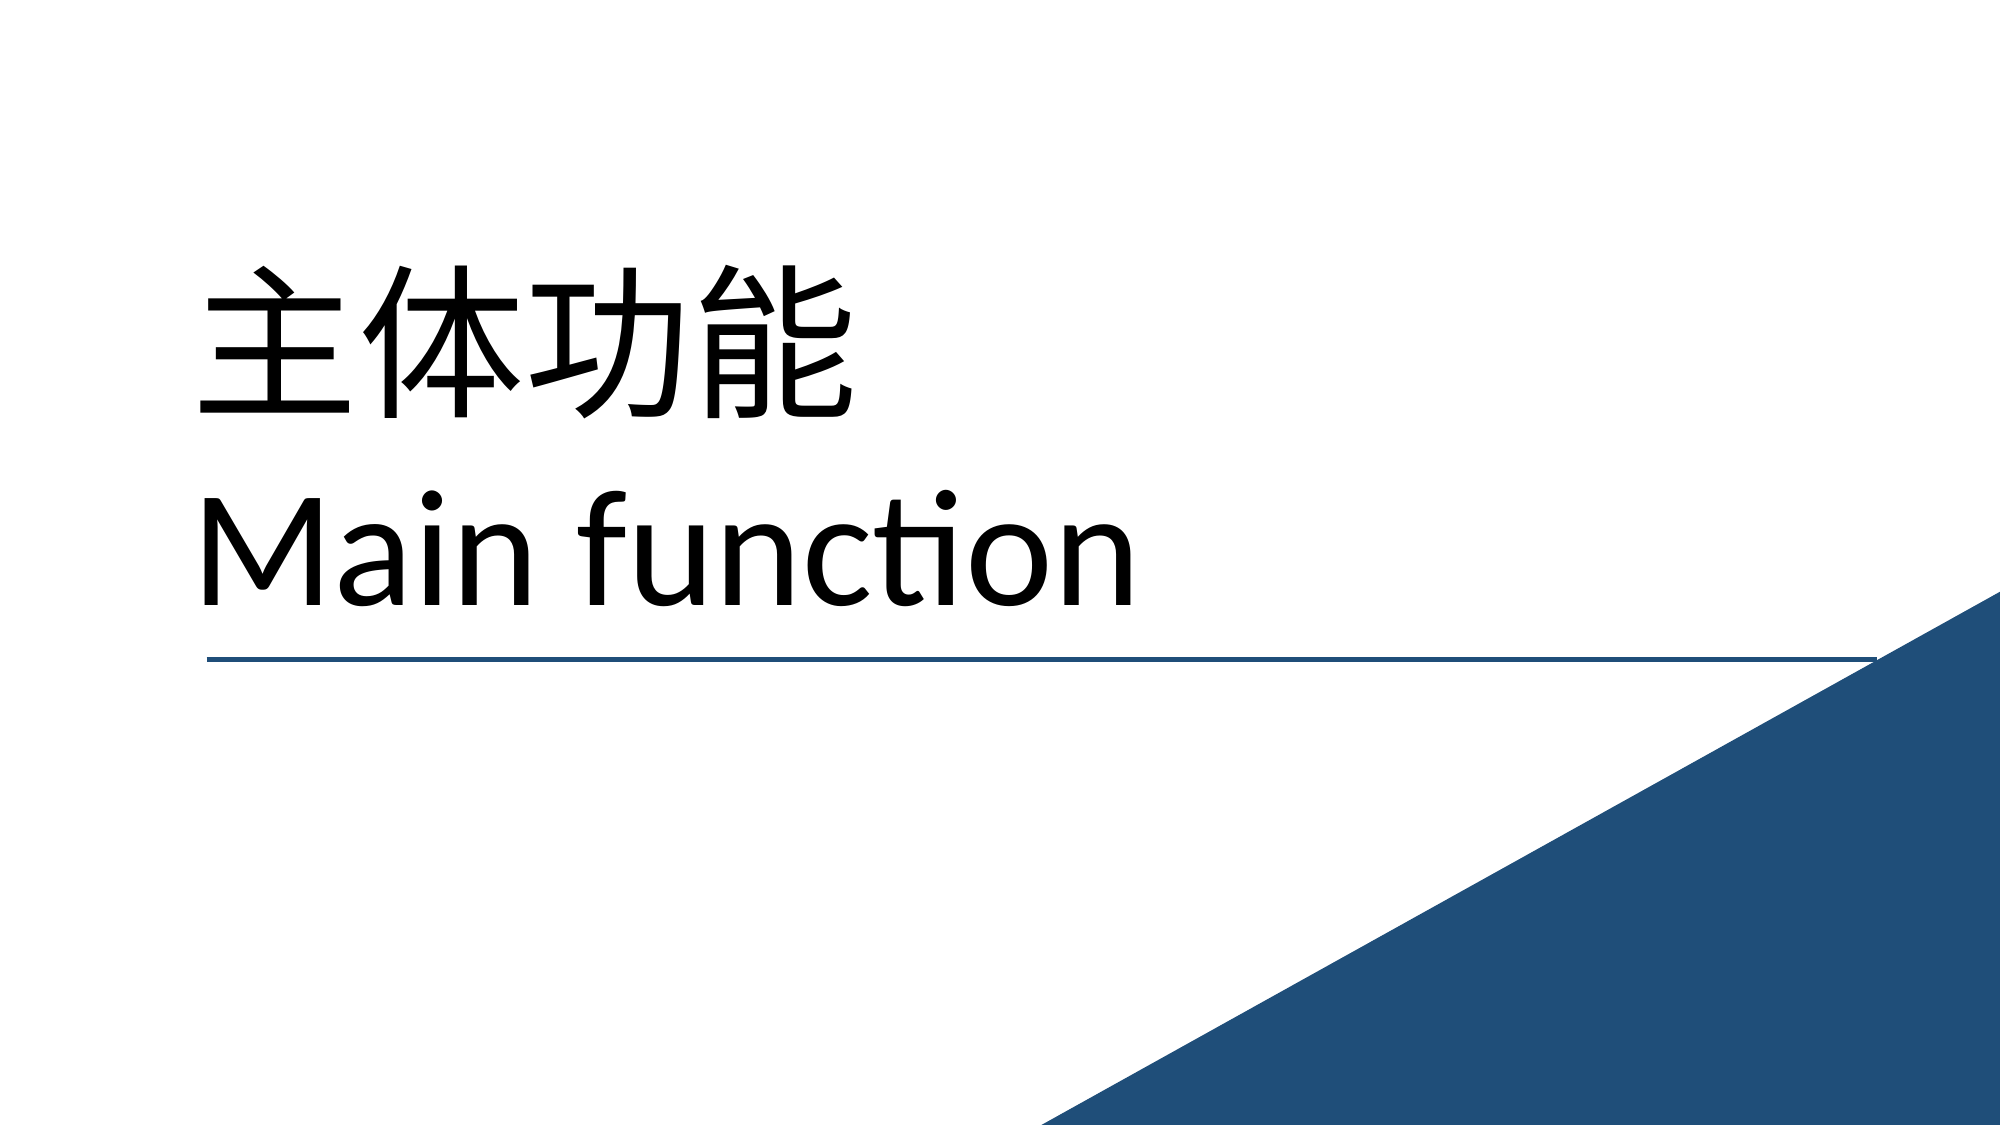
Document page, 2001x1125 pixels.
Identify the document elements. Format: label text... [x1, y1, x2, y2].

text_box 主体功能 Main function [176, 231, 1158, 647]
text_box [1039, 590, 2000, 1125]
